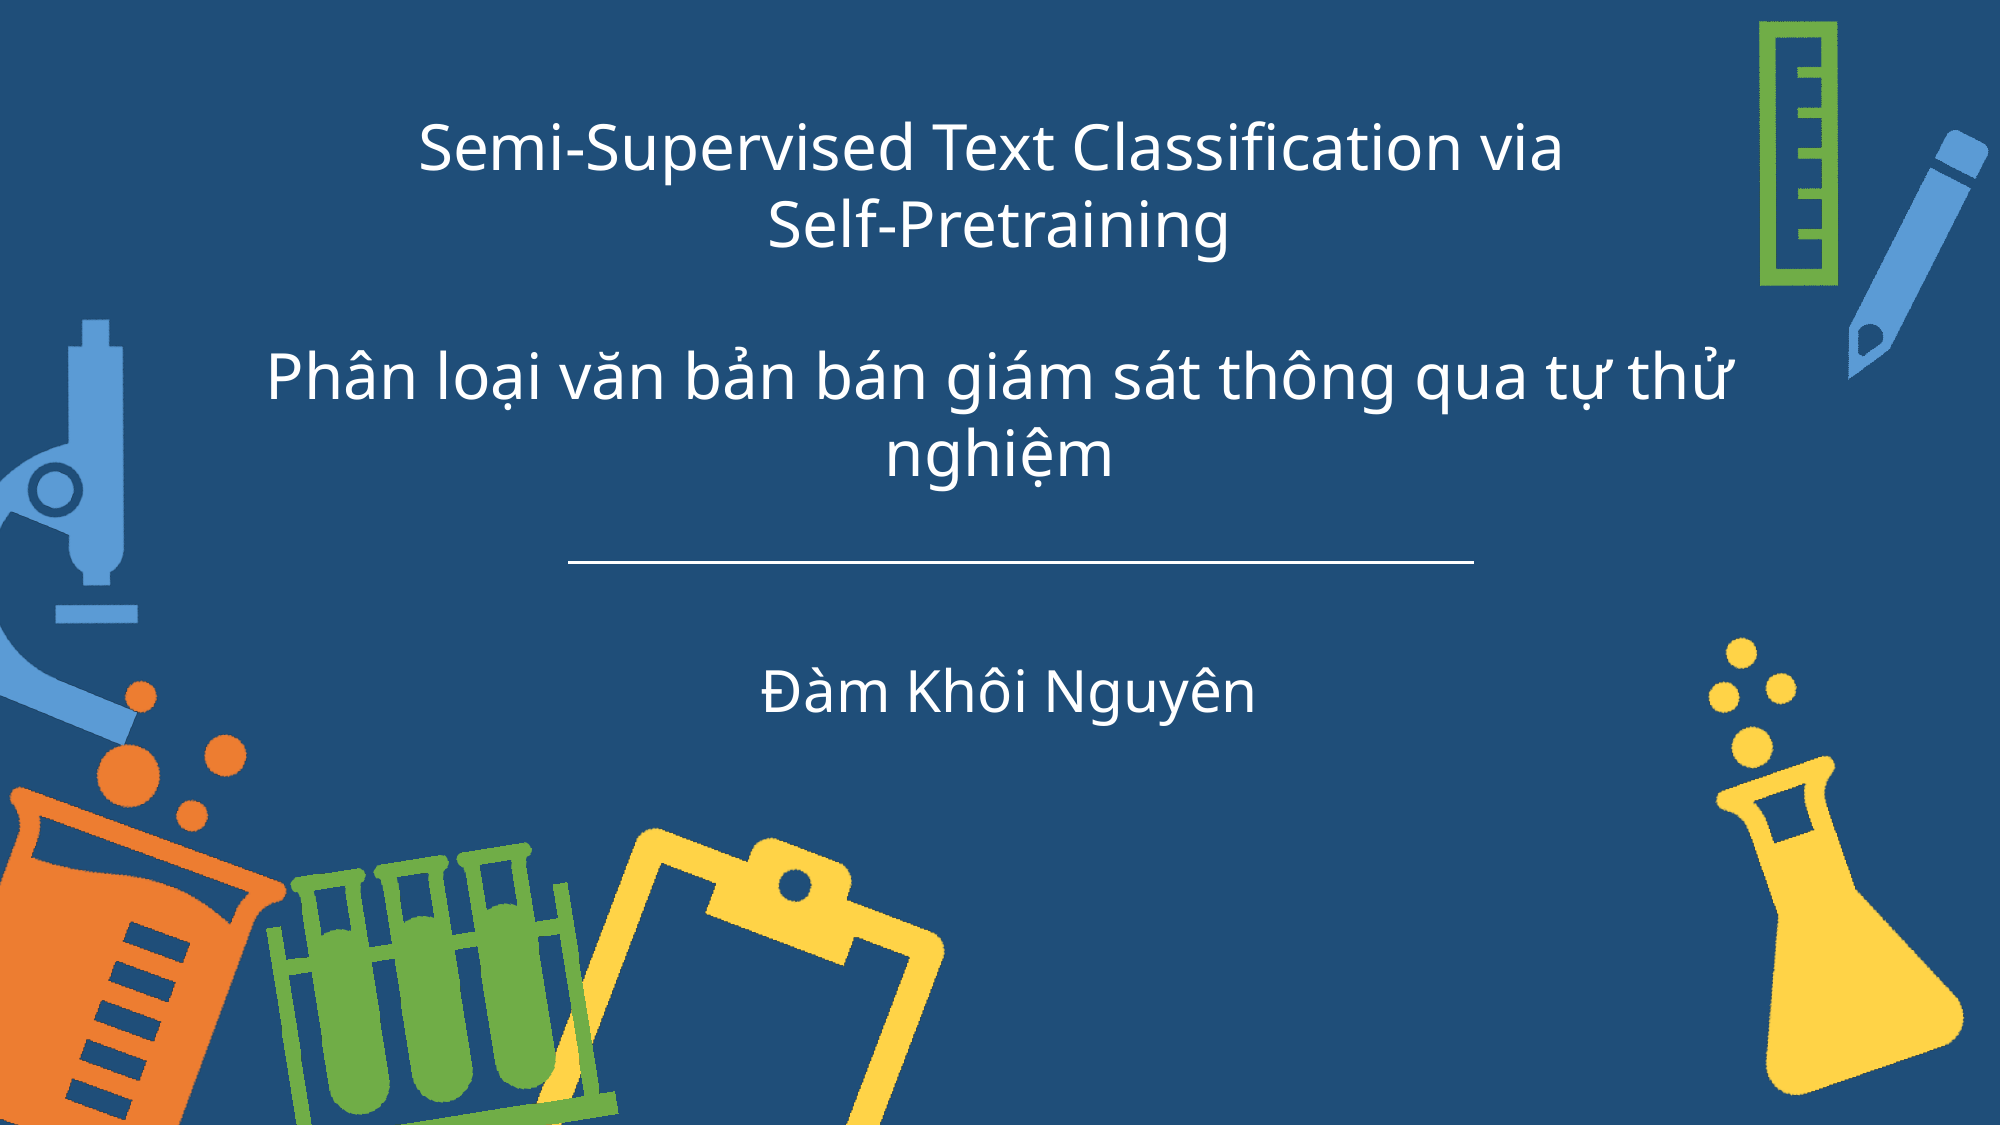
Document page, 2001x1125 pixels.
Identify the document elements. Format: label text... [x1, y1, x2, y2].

picture [1616, 0, 2000, 405]
picture [0, 250, 1061, 1125]
title Semi-Supervised Text Classification via Self-Pretraining Phân loại văn bản bán giám sát thông qua tự thử nghiệm [249, 96, 1750, 497]
picture [1487, 542, 2000, 1125]
subtitle Đàm Khôi Nguyên [298, 655, 1553, 927]
